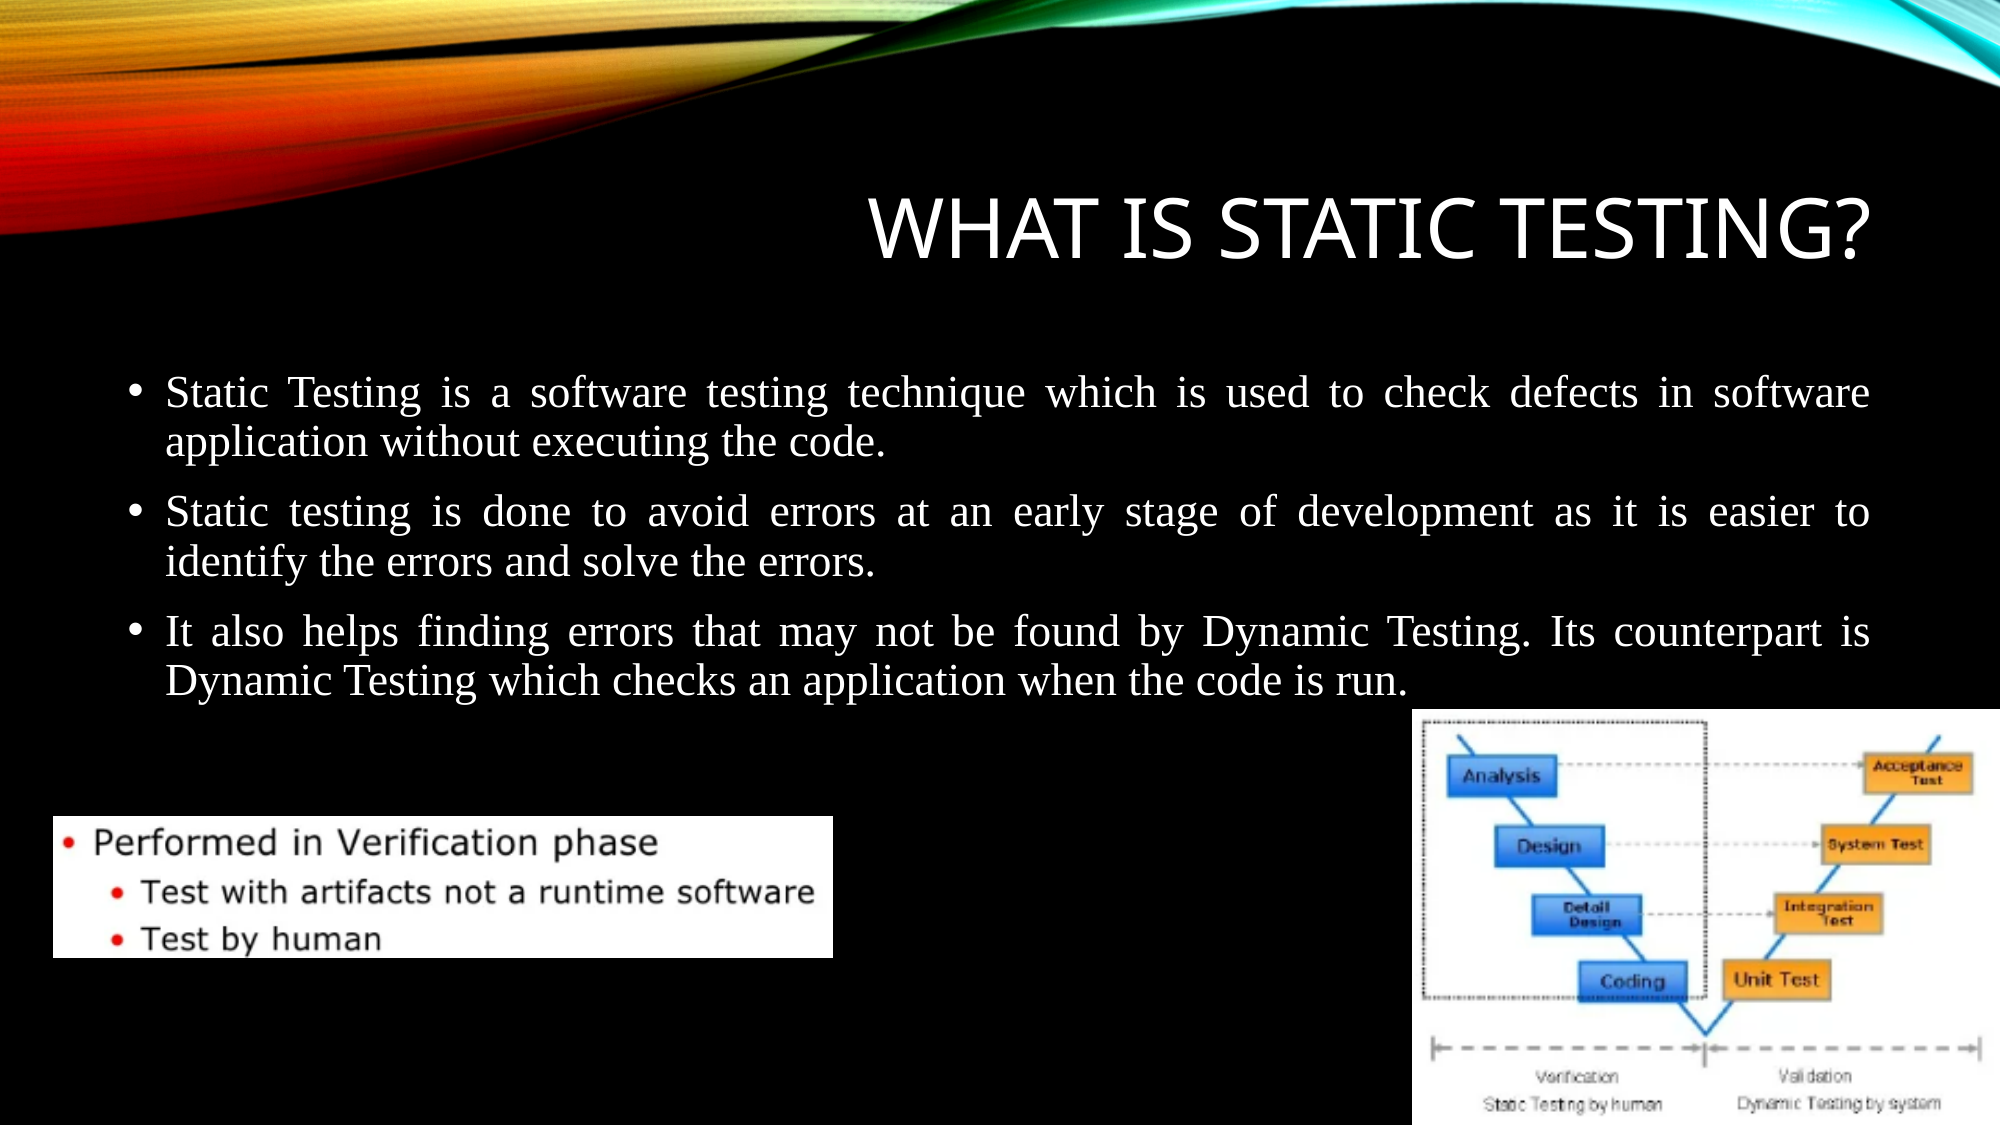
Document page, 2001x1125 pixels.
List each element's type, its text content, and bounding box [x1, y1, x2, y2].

title What is static testing? [474, 125, 1888, 338]
picture [52, 816, 833, 958]
picture [1412, 709, 2000, 1125]
list Static Testing is a software testing technique which is used to check defects in software application without executing the code. Static testing is done to avoid errors at an early stage of development as it is easier to identify the errors and solve the errors. It also helps finding errors that may not be found by Dynamic Testing. Its counterpart is Dynamic Testing which checks an application when the code is run. [112, 360, 1888, 1021]
picture [0, 0, 2000, 237]
